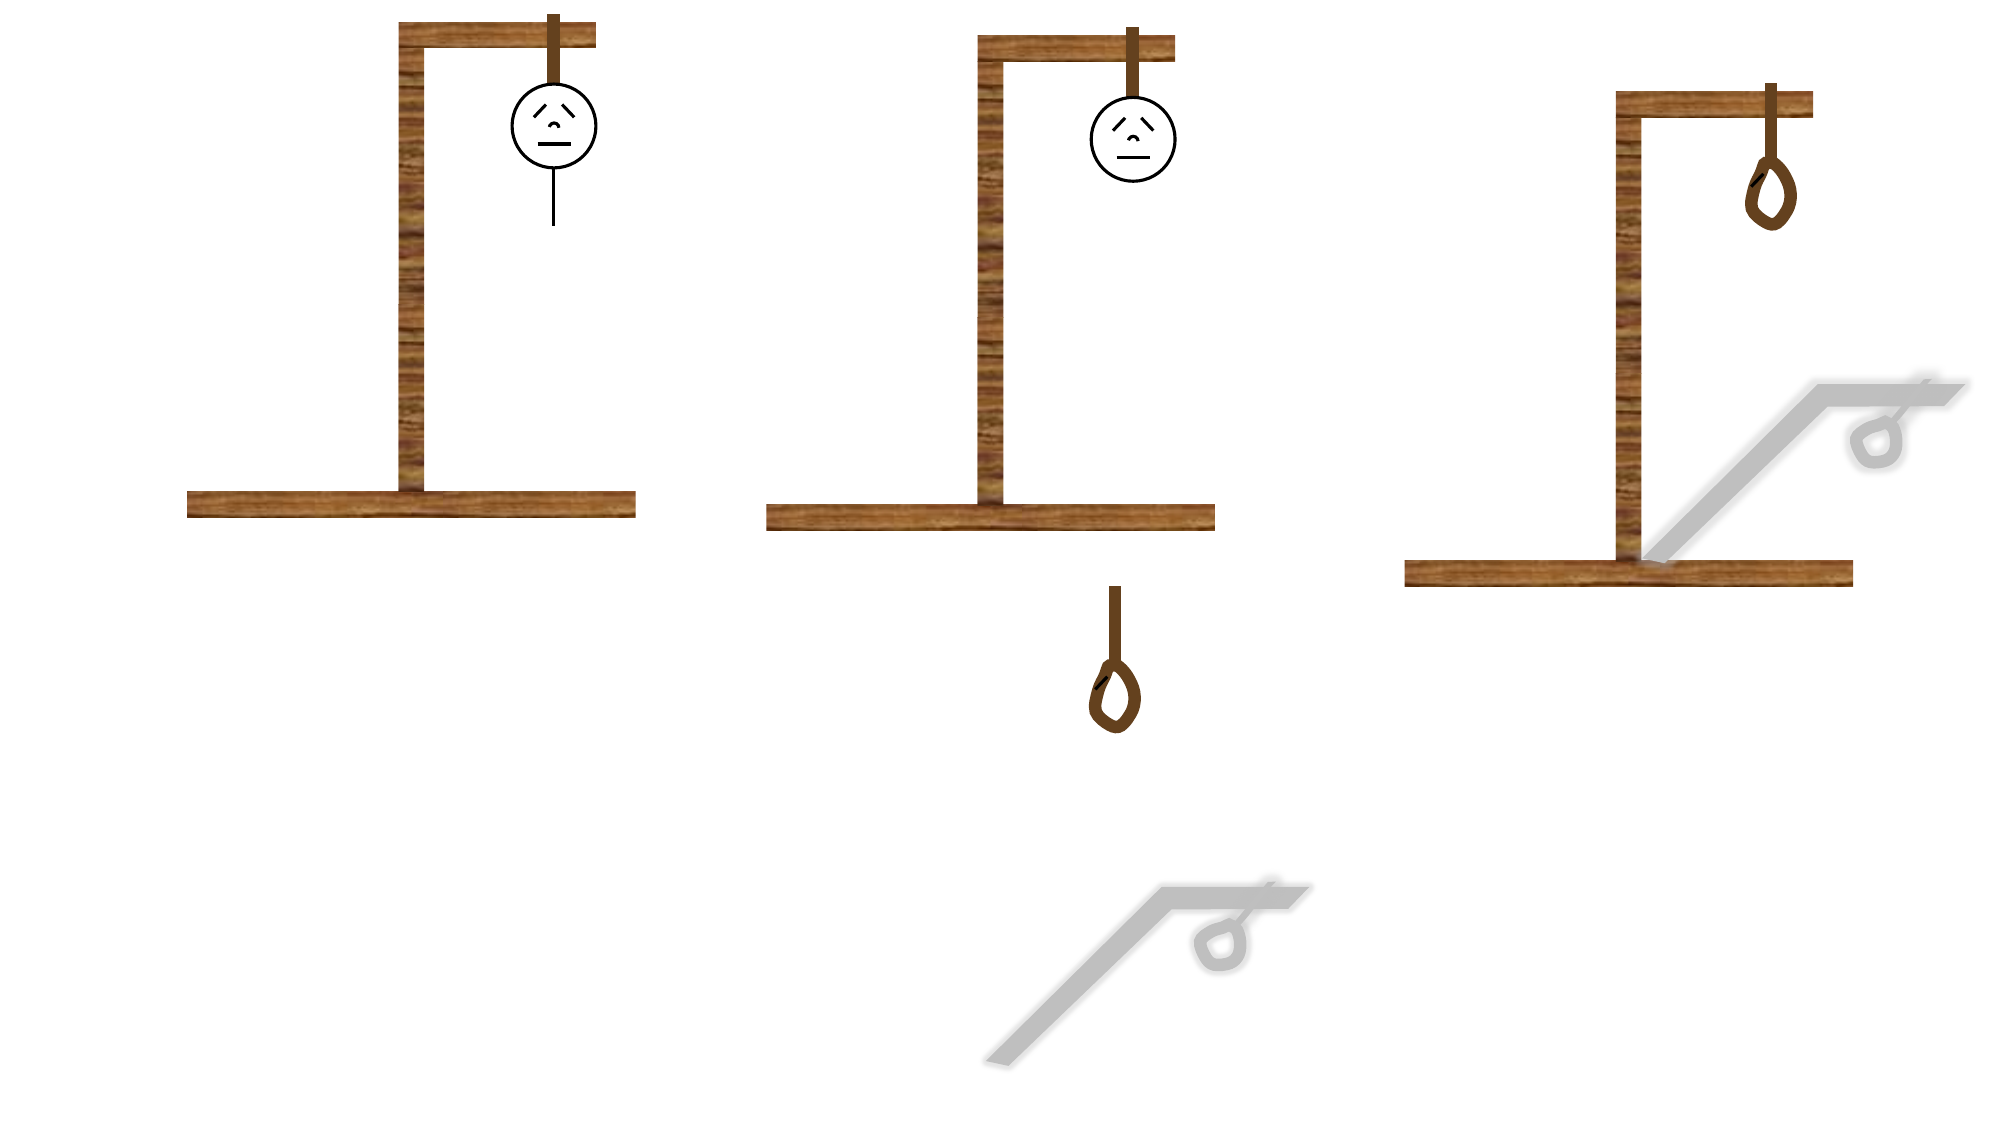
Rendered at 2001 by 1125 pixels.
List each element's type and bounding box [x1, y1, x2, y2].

picture [747, 585, 1321, 1090]
text_box [186, 13, 749, 518]
text_box [1404, 82, 1966, 588]
text_box [765, 26, 1328, 532]
